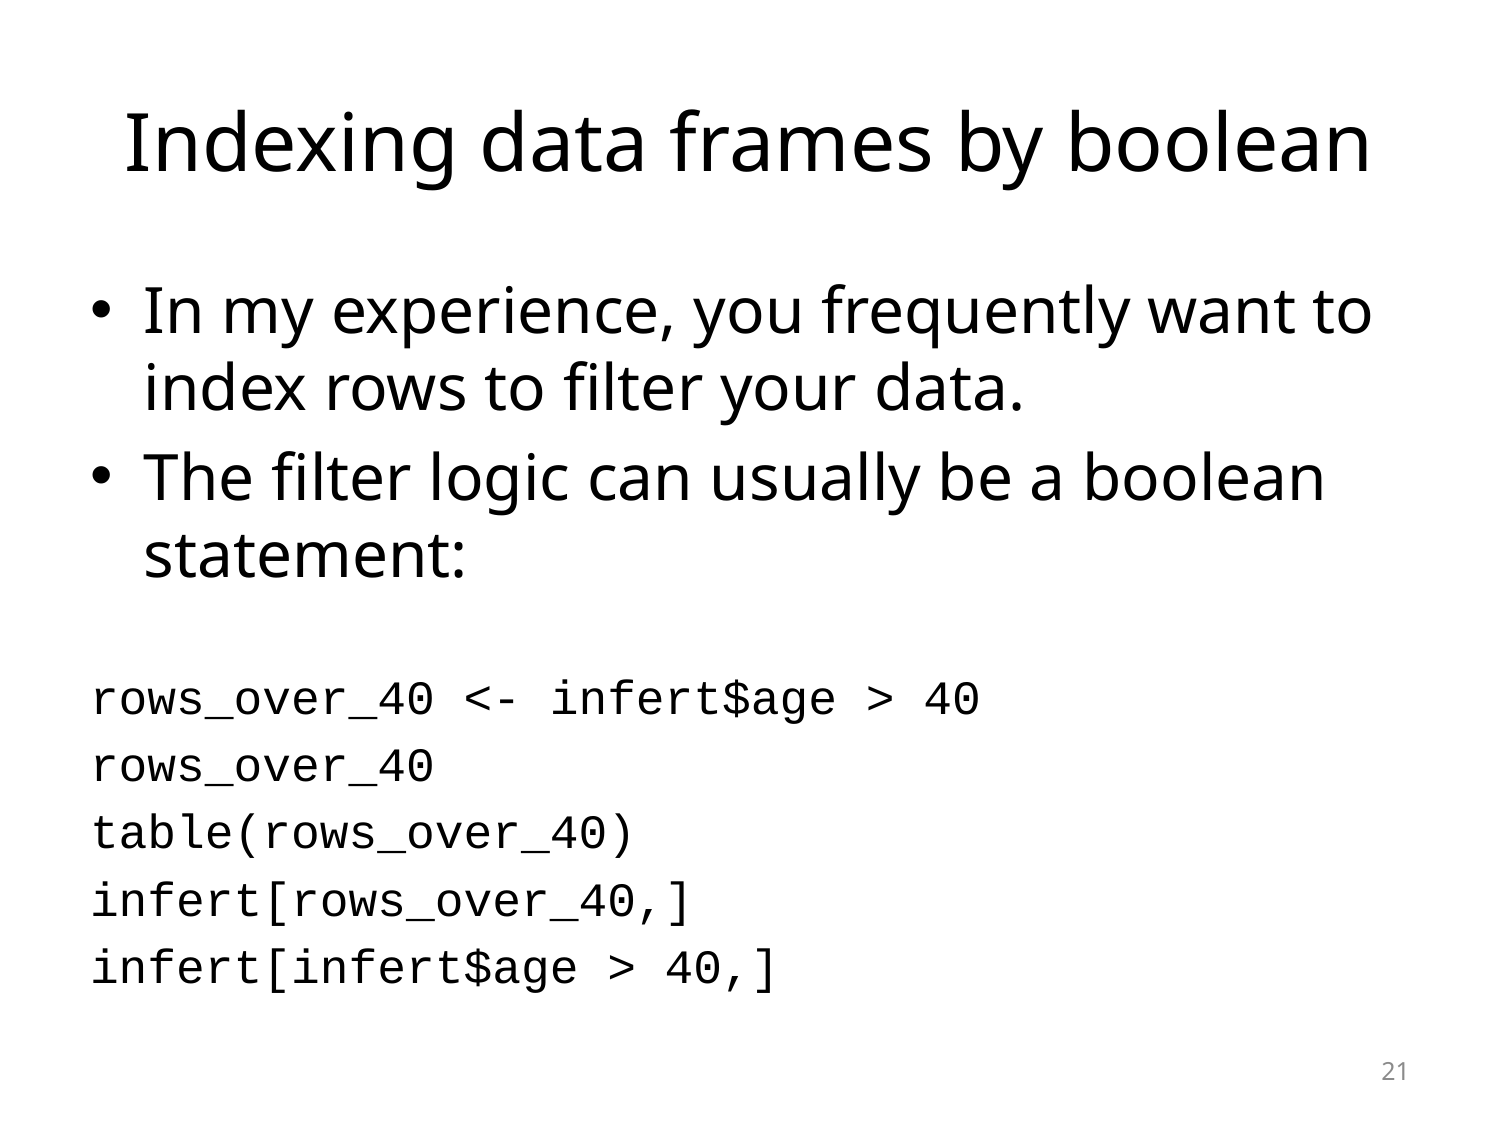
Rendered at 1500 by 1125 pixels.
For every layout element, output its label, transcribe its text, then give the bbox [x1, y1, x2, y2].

slide_number 21 [1074, 1042, 1425, 1103]
title Indexing data frames by boolean [75, 45, 1425, 233]
list In my experience, you frequently want to index rows to filter your data. The filter logic can usually be a boolean statement: rows_over_40 <- infert$age > 40 rows_over_40 table(rows_over_40) infert[rows_over_40,] infert[infert$age > 40,] [75, 262, 1425, 1005]
